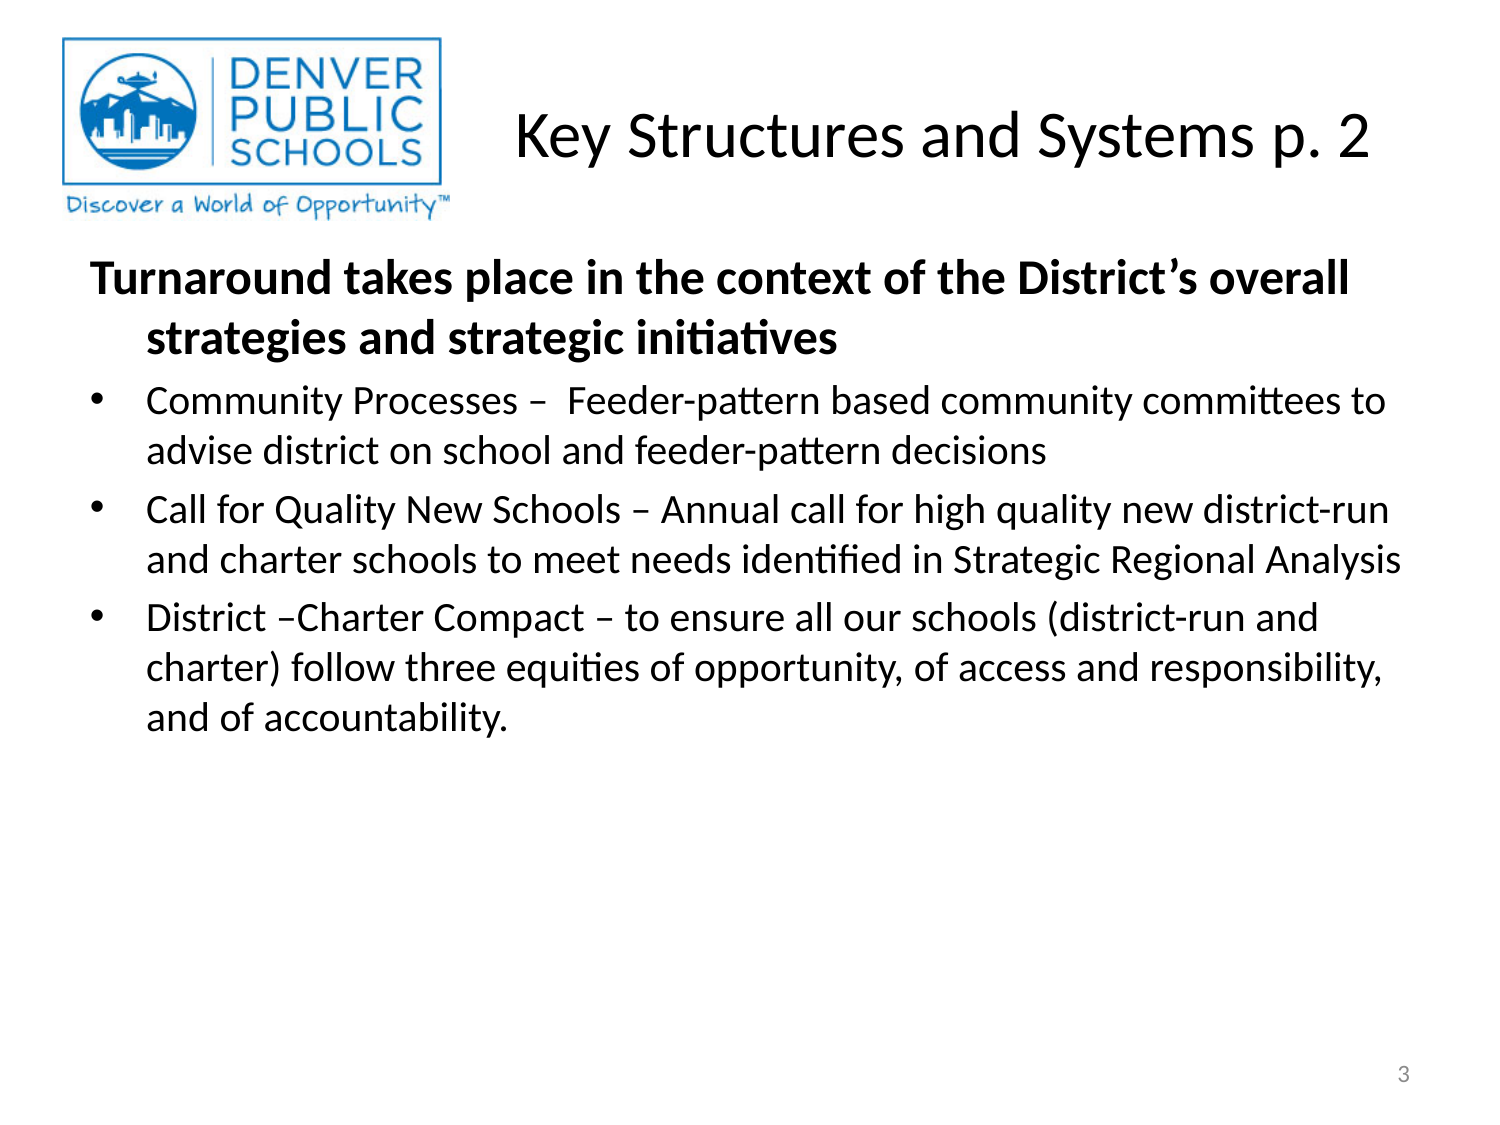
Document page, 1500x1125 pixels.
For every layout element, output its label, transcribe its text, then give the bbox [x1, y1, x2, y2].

text_box Turnaround takes place in the context of the District’s overall strategies and strategic initiatives Community Processes – Feeder-pattern based community committees to advise district on school and feeder-pattern decisions Call for Quality New Schools – Annual call for high quality new district-run and charter schools to meet needs identified in Strategic Regional Analysis District –Charter Compact – to ensure all our schools (district-run and charter) follow three equities of opportunity, of access and responsibility, and of accountability. [74, 237, 1425, 980]
slide_number 3 [1074, 1042, 1425, 1103]
picture [62, 37, 450, 221]
title Key Structures and Systems p. 2 [462, 37, 1425, 225]
